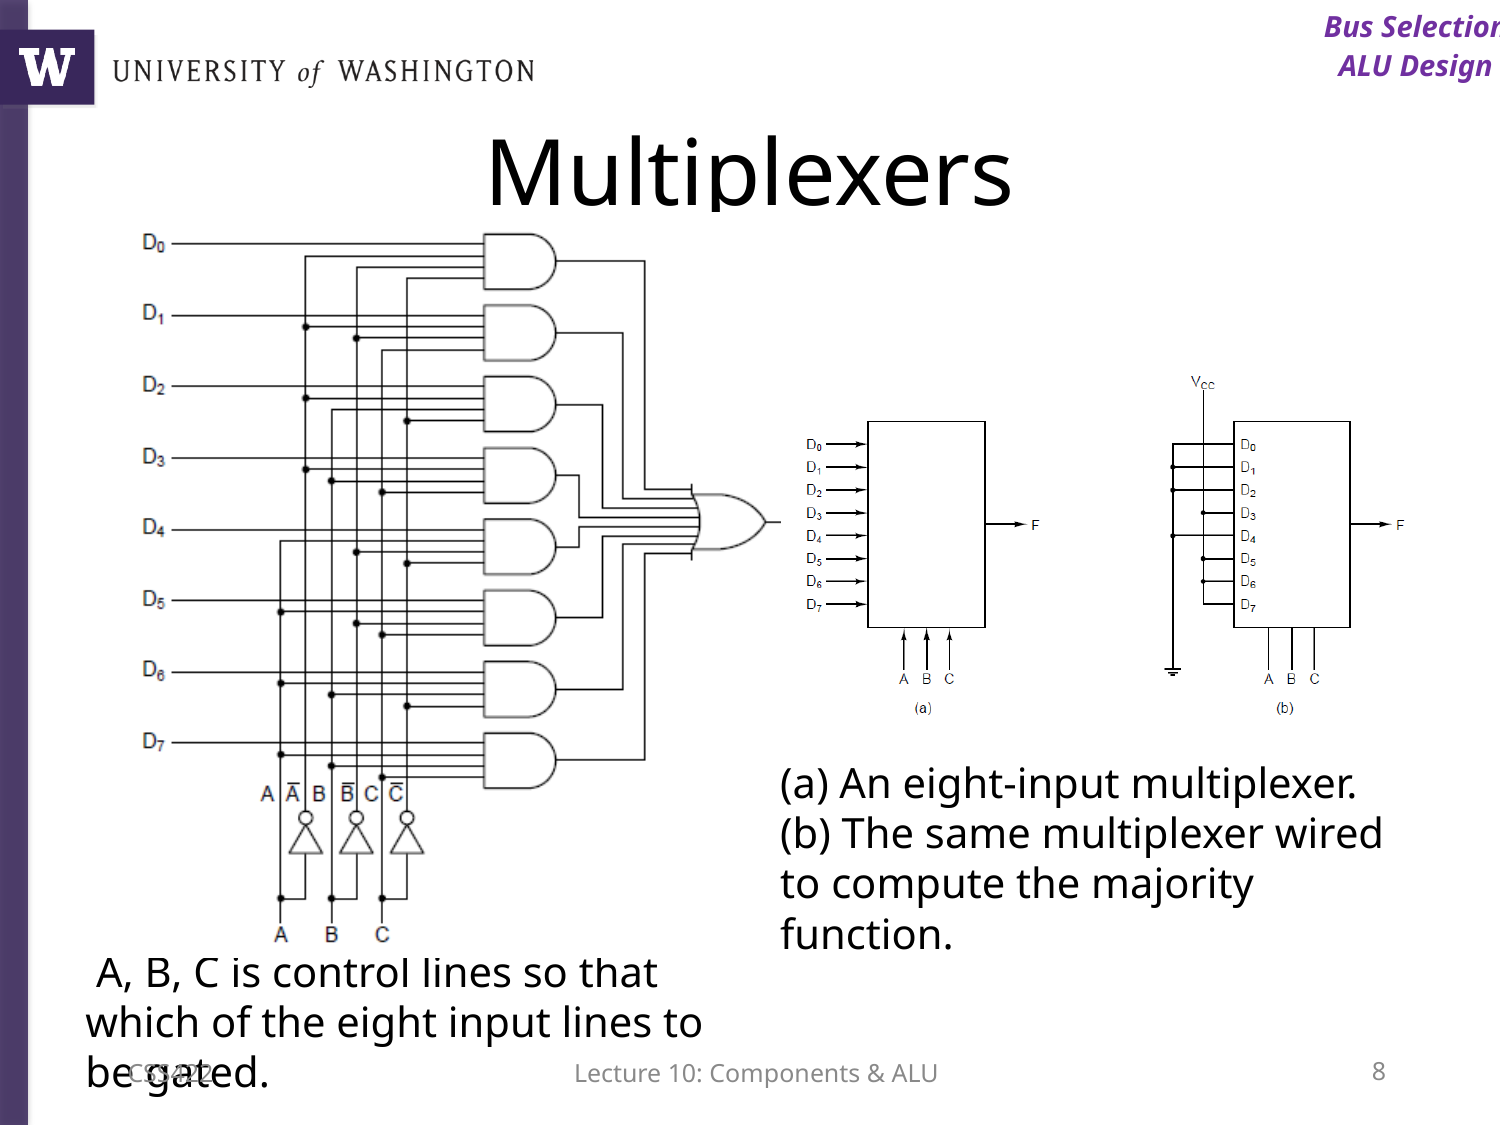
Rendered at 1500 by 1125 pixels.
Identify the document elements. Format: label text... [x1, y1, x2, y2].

footer Lecture 10: Components & ALU [519, 1042, 995, 1103]
text_box Bus Selection [1309, 1, 1500, 51]
list A, B, C is control lines so that which of the eight input lines to be gated. [70, 938, 758, 1027]
title Multiplexers [75, 99, 1425, 238]
picture [19, 48, 75, 86]
slide_number CSS422 [112, 1042, 463, 1103]
text_box ALU Design [1323, 40, 1500, 91]
picture [112, 59, 534, 88]
slide_number 7 [1051, 1042, 1402, 1103]
text_box (a) An eight-input multiplexer. (b) The same multiplexer wired to compute the majority function. [827, 749, 1434, 913]
picture [103, 212, 1419, 959]
